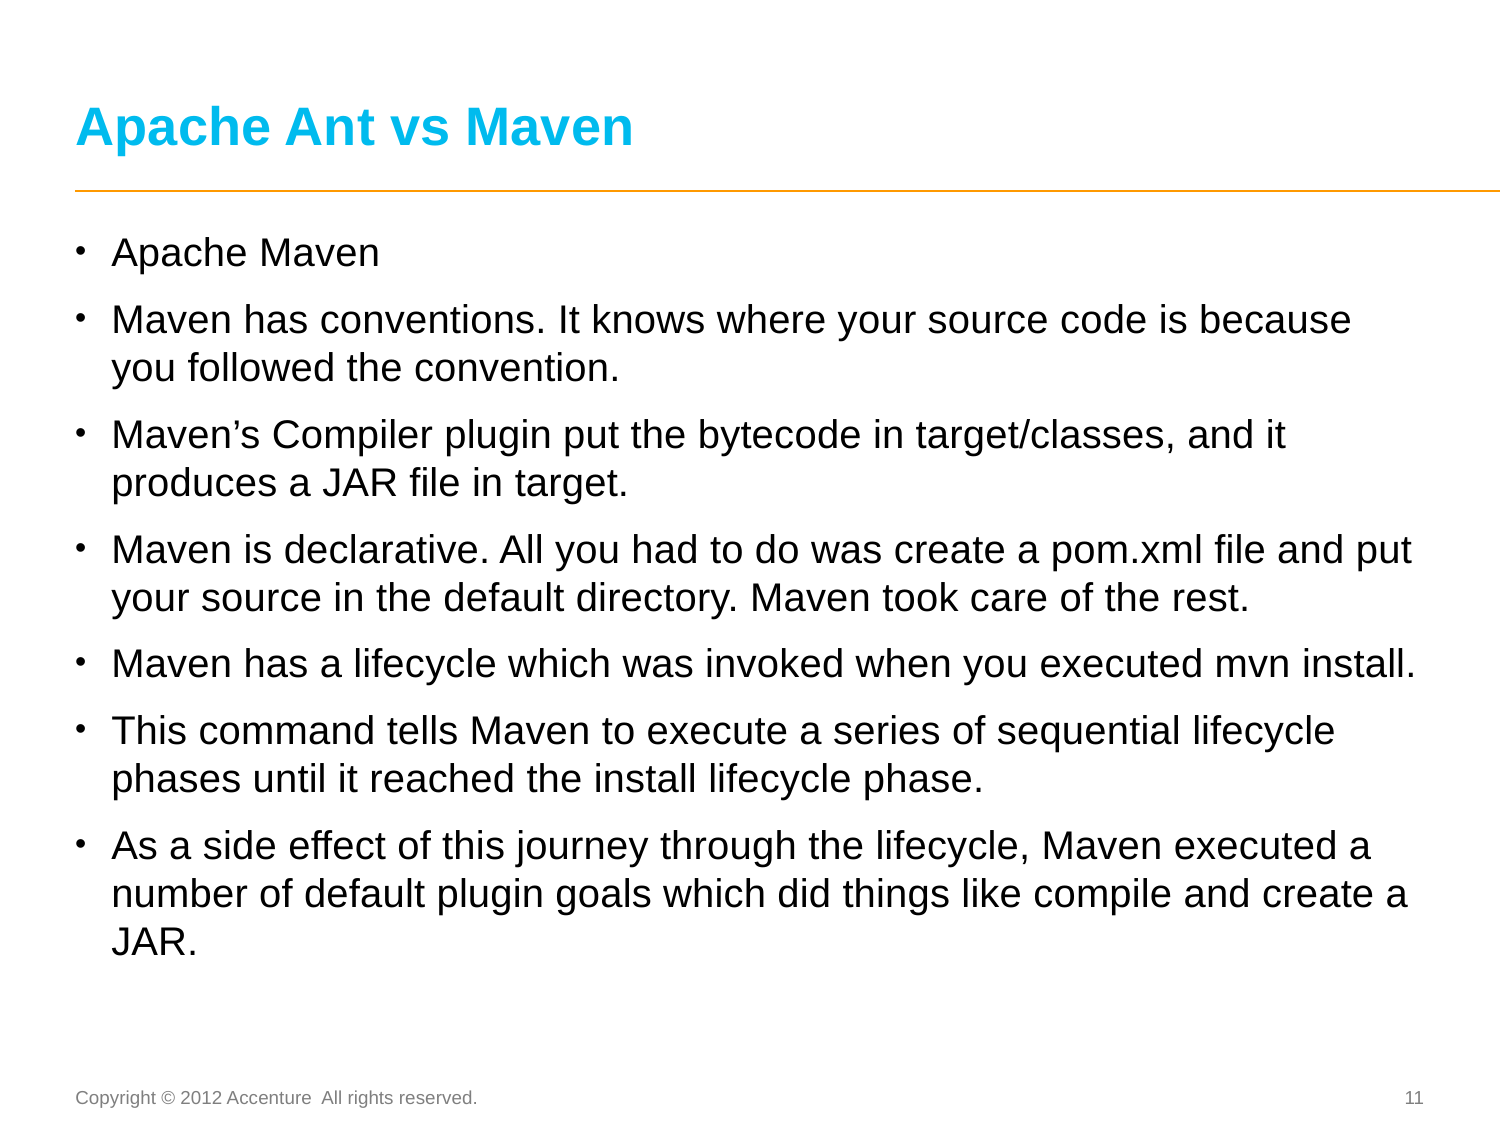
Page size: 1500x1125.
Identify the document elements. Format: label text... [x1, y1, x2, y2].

list Apache Maven Maven has conventions. It knows where your source code is because you followed the convention. Maven’s Compiler plugin put the bytecode in target/classes, and it produces a JAR file in target. Maven is declarative. All you had to do was create a pom.xml file and put your source in the default directory. Maven took care of the rest. Maven has a lifecycle which was invoked when you executed mvn install. This command tells Maven to execute a series of sequential lifecycle phases until it reached the install lifecycle phase. As a side effect of this journey through the lifecycle, Maven executed a number of default plugin goals which did things like compile and create a JAR. [75, 226, 1425, 1018]
title Apache Ant vs Maven [75, 27, 1422, 157]
